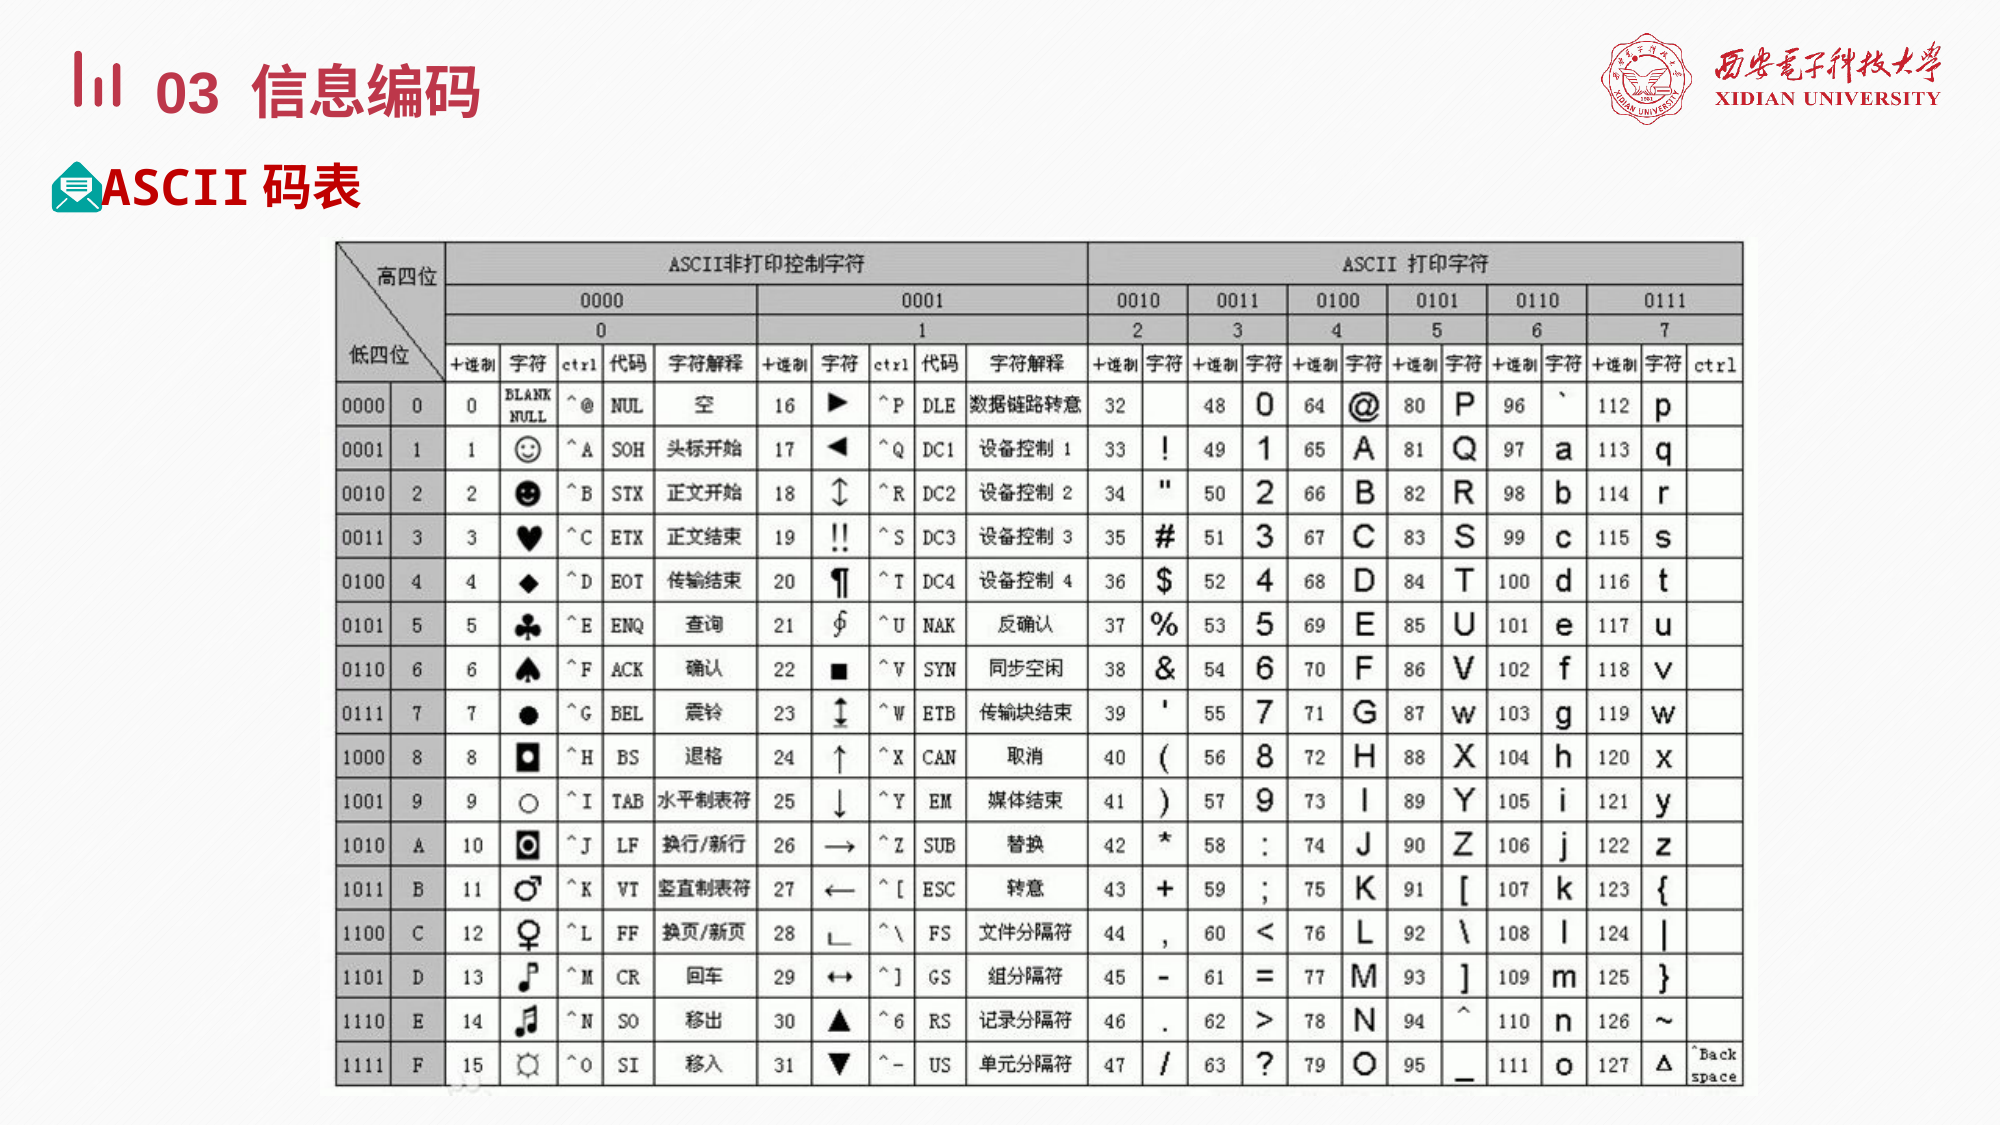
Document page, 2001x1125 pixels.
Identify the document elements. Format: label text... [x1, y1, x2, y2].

text_box [51, 161, 86, 213]
text_box 03 信息编码 [140, 30, 822, 133]
text_box ASCII码表 [86, 147, 378, 223]
picture [0, 0, 2000, 1125]
